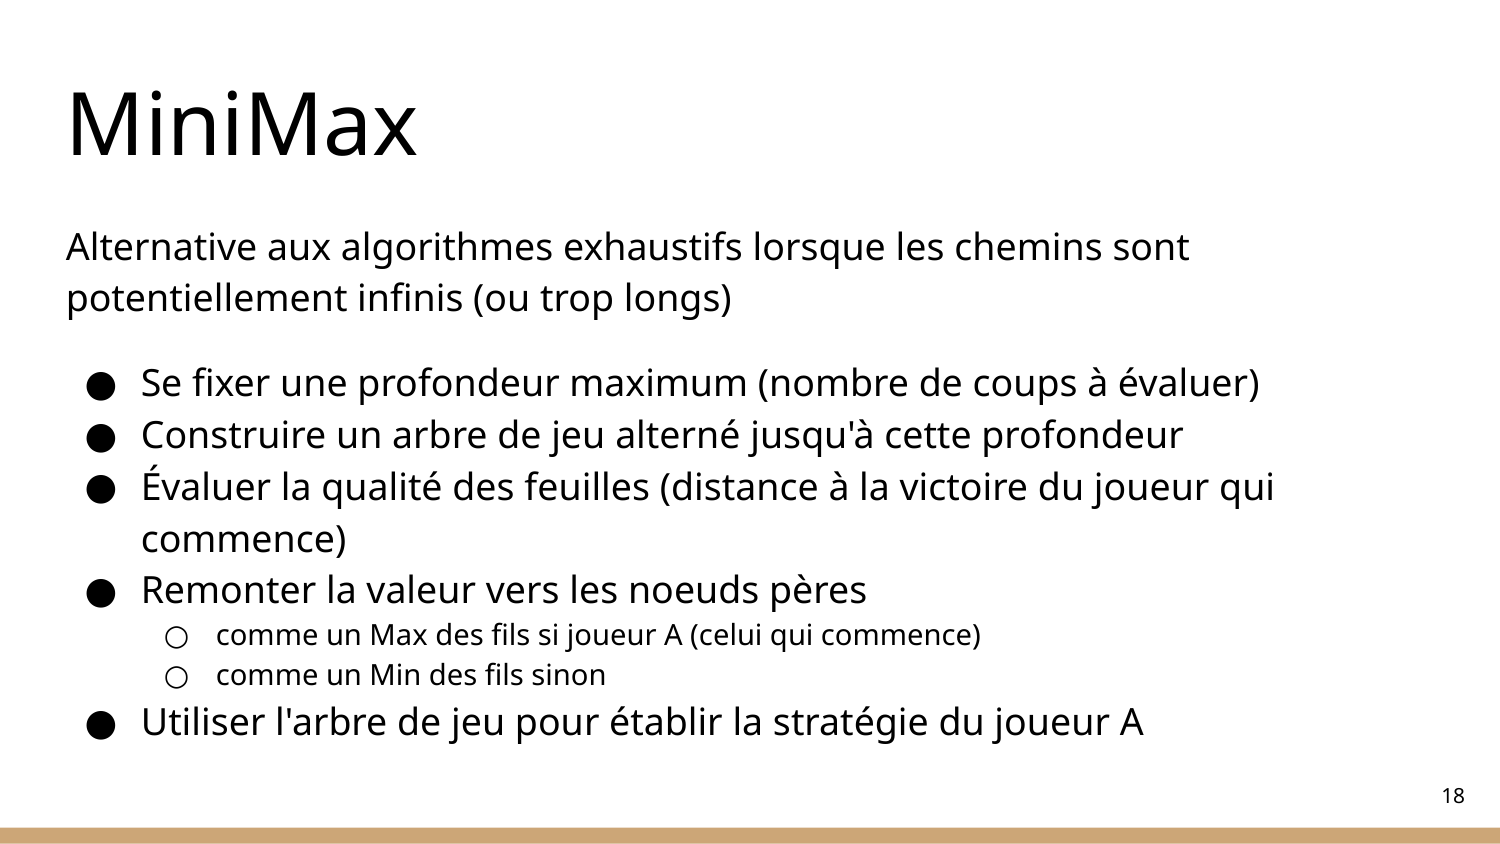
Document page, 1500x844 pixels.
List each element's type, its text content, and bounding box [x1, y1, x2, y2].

text_box Alternative aux algorithmes exhaustifs lorsque les chemins sont potentiellement infinis (ou trop longs) Se fixer une profondeur maximum (nombre de coups à évaluer) Construire un arbre de jeu alterné jusqu'à cette profondeur Évaluer la qualité des feuilles (distance à la victoire du joueur qui commence) Remonter la valeur vers les noeuds pères comme un Max des fils si joueur A (celui qui commence) comme un Min des fils sinon Utiliser l'arbre de jeu pour établir la stratégie du joueur A [51, 200, 1449, 752]
text_box <number> [1389, 764, 1480, 830]
text_box MiniMax [51, 51, 1449, 189]
